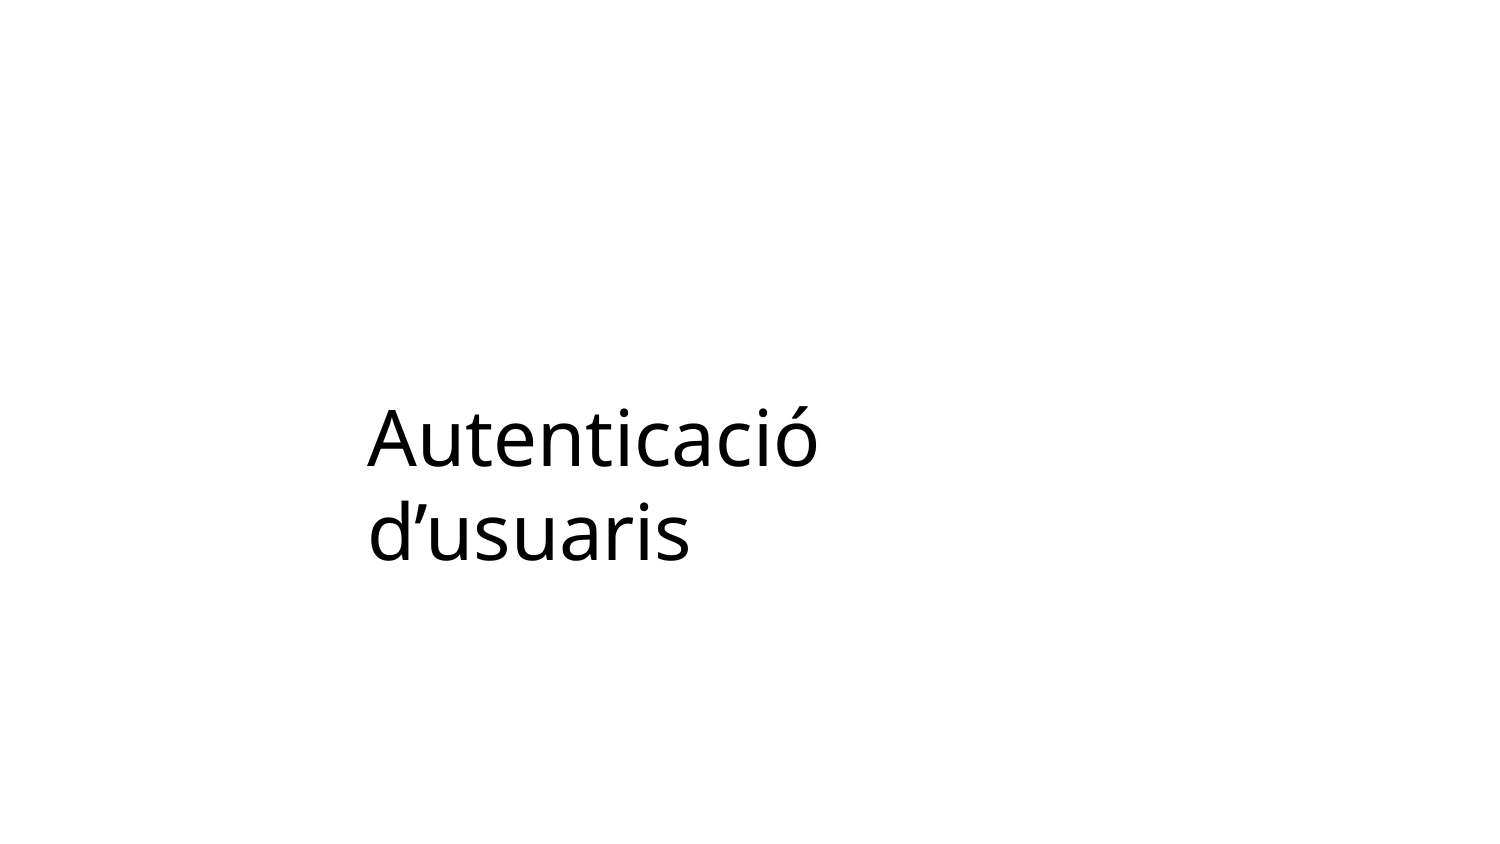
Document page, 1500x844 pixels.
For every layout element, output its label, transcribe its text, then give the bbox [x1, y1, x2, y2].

title Autenticació d’usuaris [364, 385, 1135, 576]
